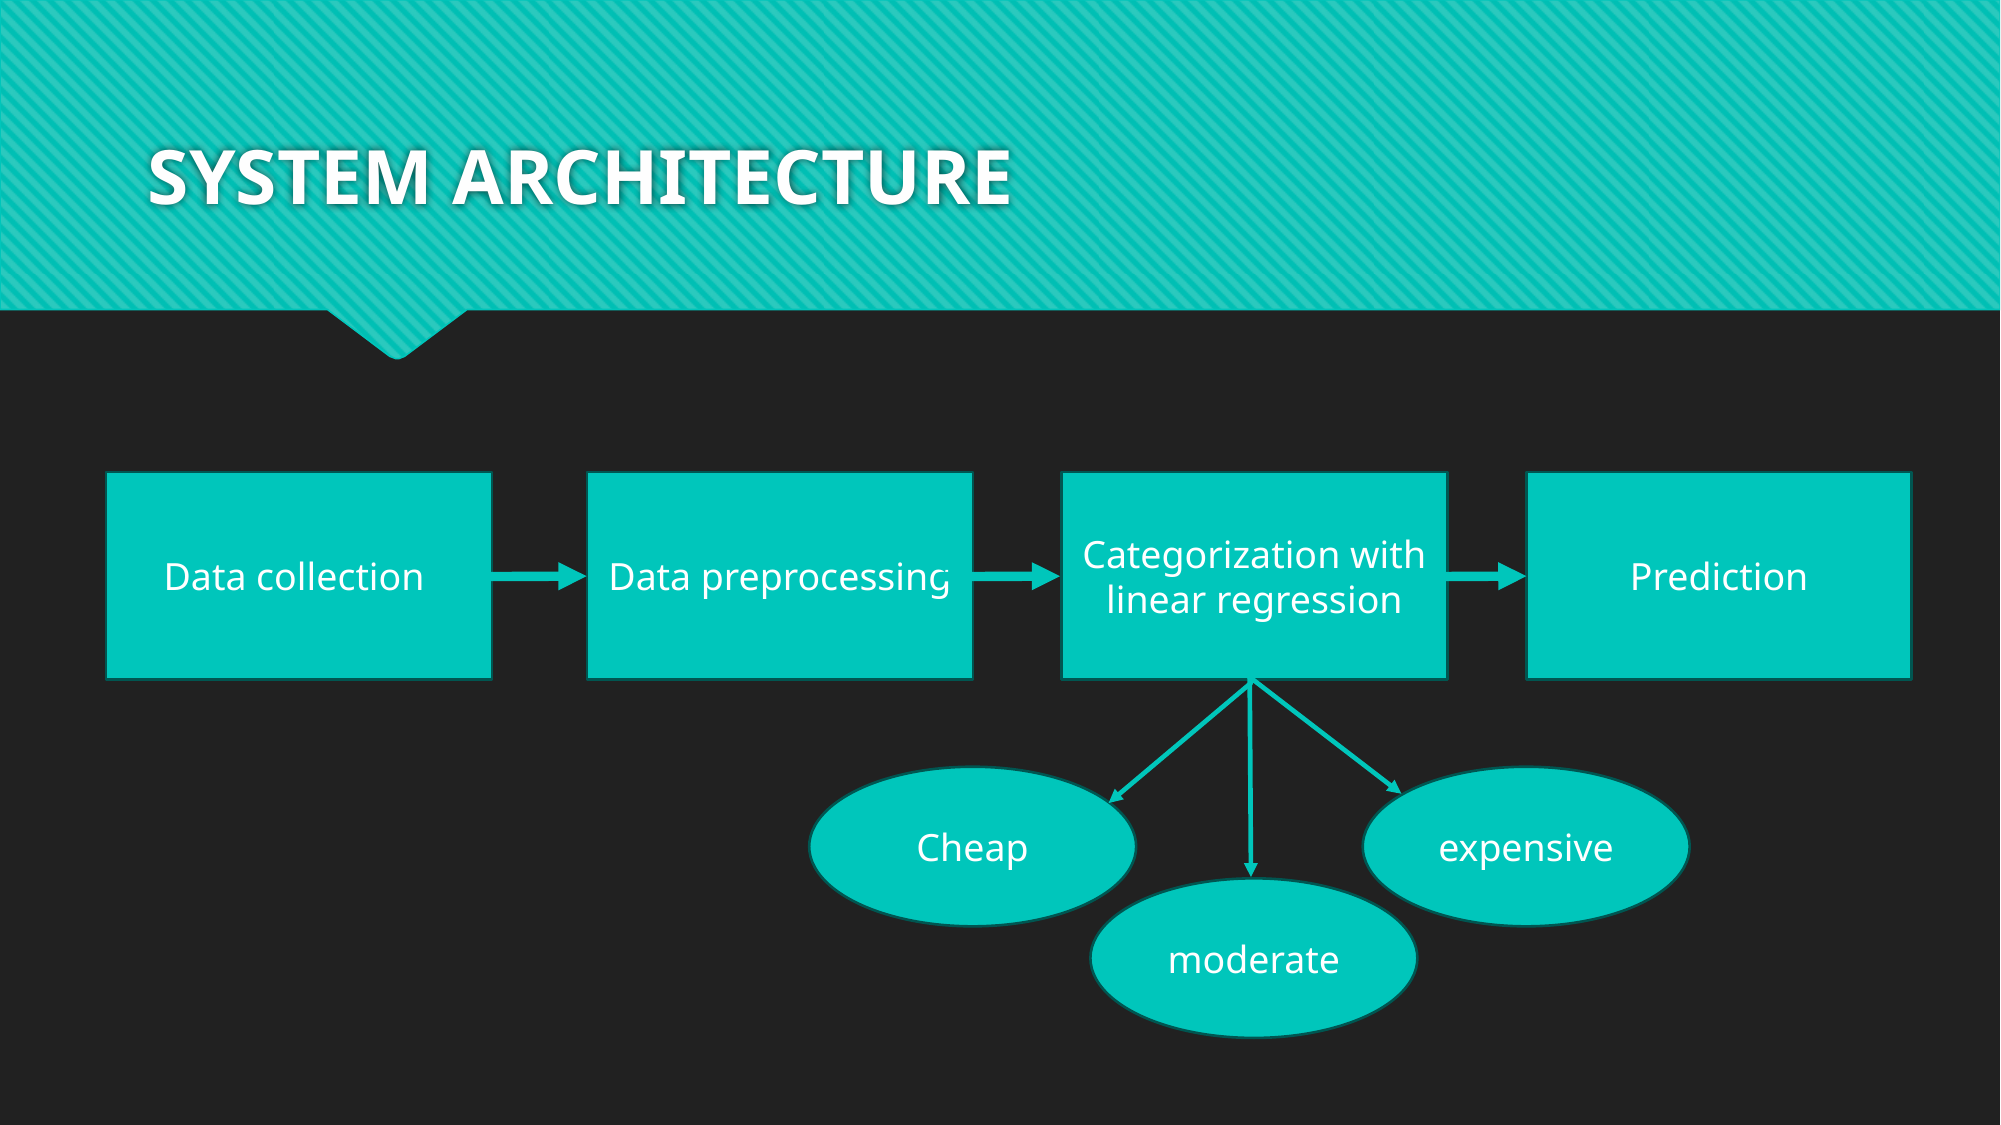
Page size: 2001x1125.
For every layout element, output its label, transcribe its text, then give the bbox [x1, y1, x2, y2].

text_box Categorization with linear regression [1060, 471, 1449, 681]
text_box Data preprocessing [586, 471, 974, 681]
text_box moderate [1089, 877, 1419, 1040]
title SYSTEM ARCHITECTURE [132, 121, 1868, 233]
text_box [1108, 682, 1249, 804]
text_box Cheap [807, 765, 1138, 928]
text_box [1252, 675, 1402, 794]
text_box expensive [1361, 765, 1691, 928]
text_box Prediction [1525, 471, 1913, 681]
text_box Data collection [105, 471, 493, 681]
